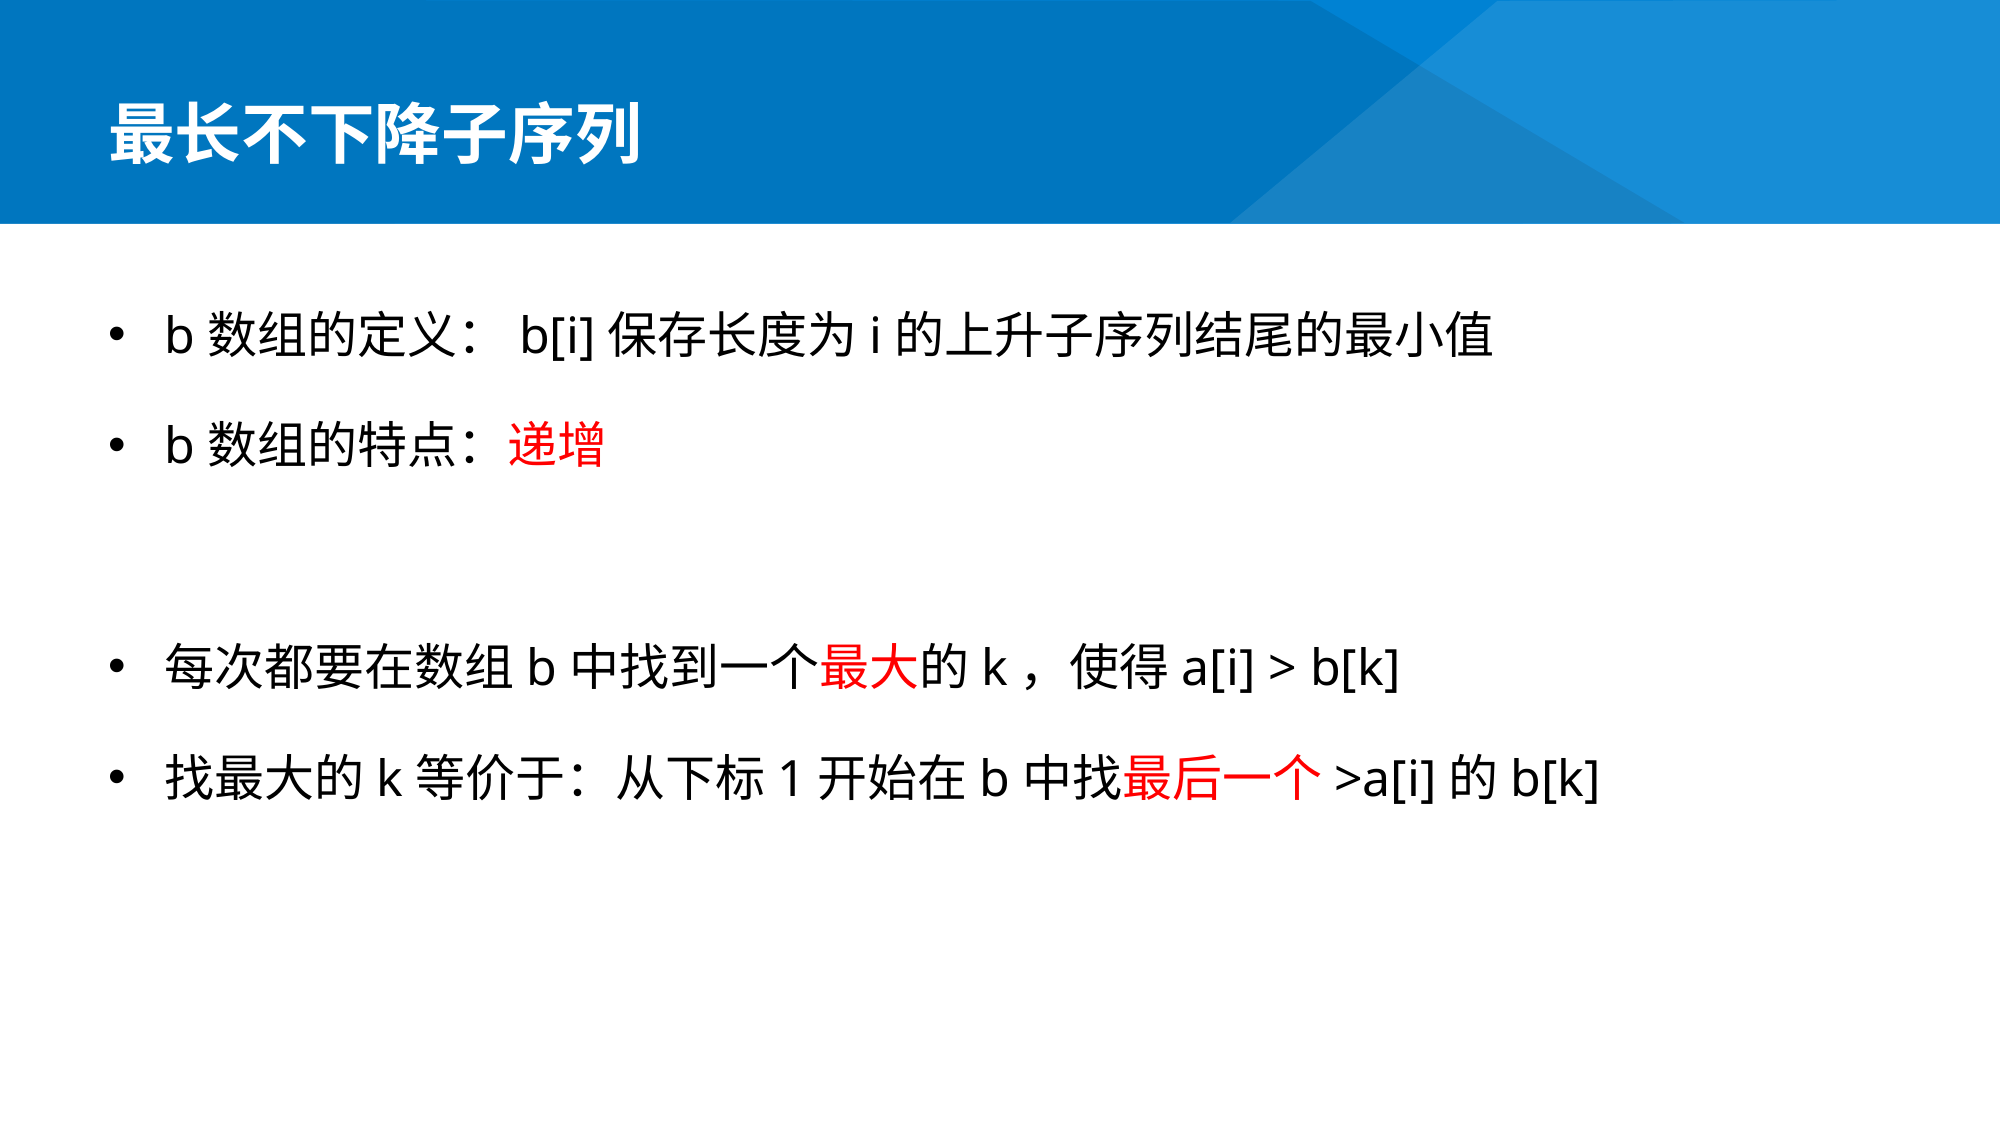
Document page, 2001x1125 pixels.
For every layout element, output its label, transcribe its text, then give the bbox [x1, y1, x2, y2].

list 最长不下降子序列 [93, 93, 1907, 186]
list b数组的定义：b[i]保存长度为i的上升子序列结尾的最小值 b数组的特点：递增 每次都要在数组b中找到一个最大的k，使得a[i] > b[k] 找最大的k等价于：从下标1开始在b中找最后一个>a[i]的b[k] [93, 265, 1907, 1031]
